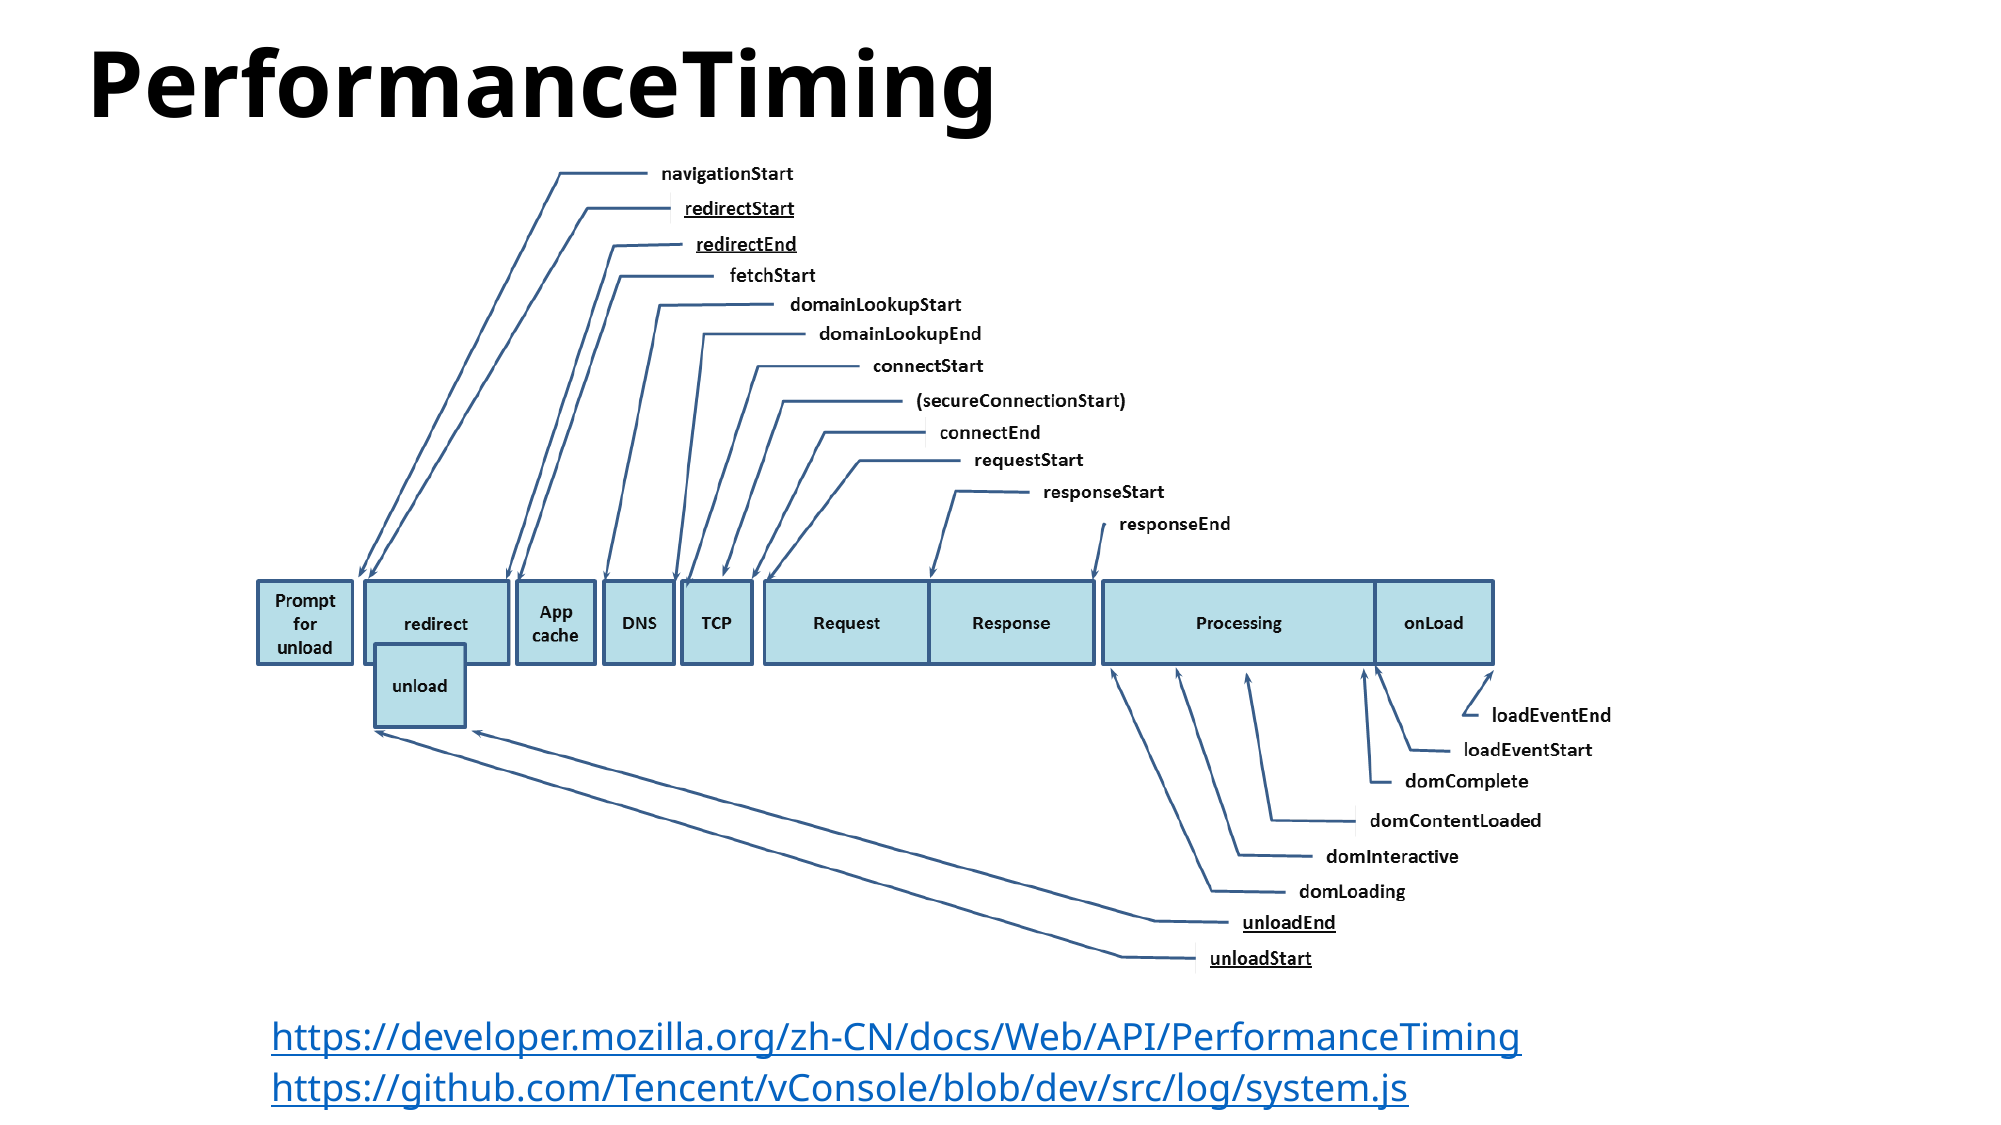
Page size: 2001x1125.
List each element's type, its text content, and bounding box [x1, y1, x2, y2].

text_box https://developer.mozilla.org/zh-CN/docs/Web/API/PerformanceTiming https://github.com/Tencent/vConsole/blob/dev/src/log/system.js [256, 1005, 1730, 1123]
title PerformanceTiming [71, 21, 1797, 155]
picture [256, 154, 1642, 982]
